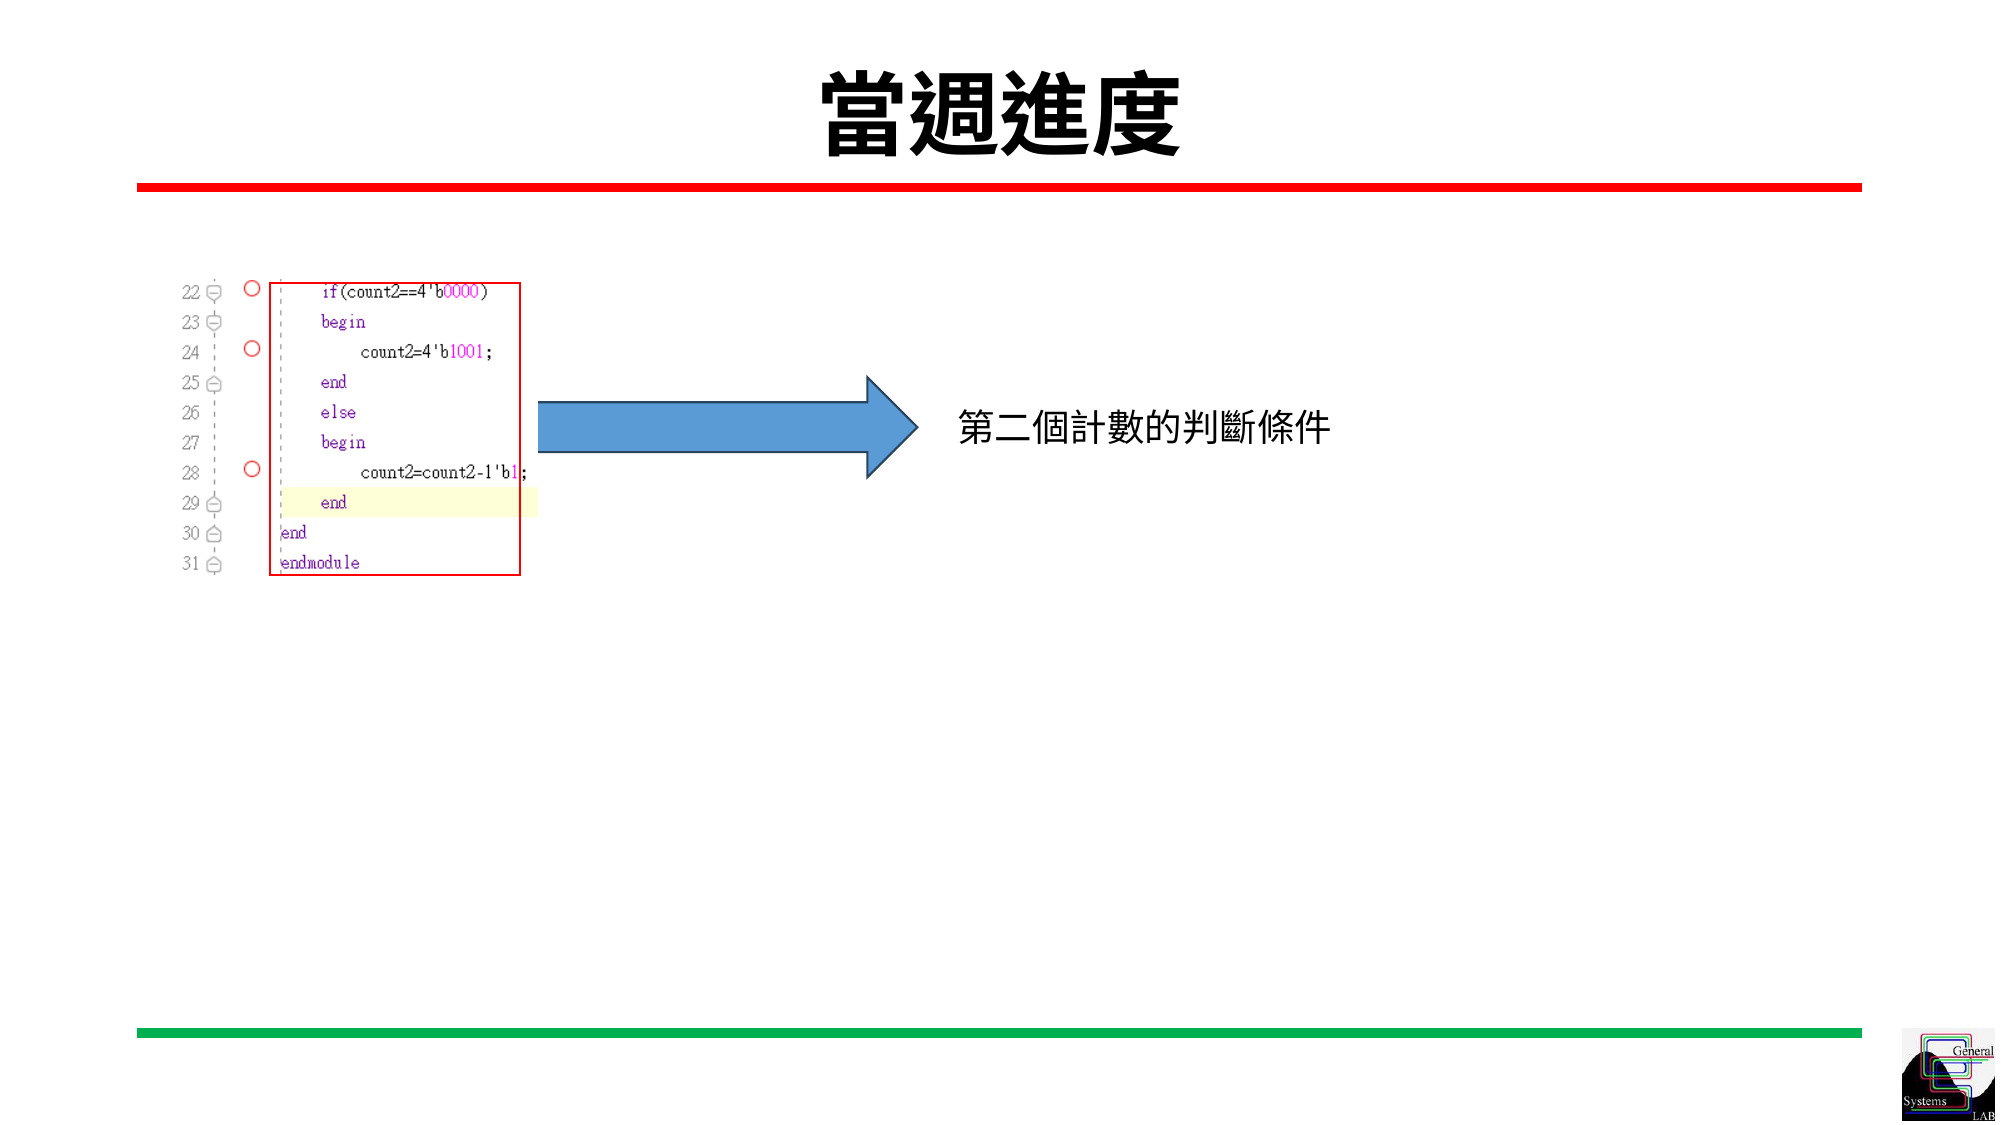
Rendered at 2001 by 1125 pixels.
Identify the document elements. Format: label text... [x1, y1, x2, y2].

picture [179, 279, 539, 575]
text_box 第二個計數的判斷條件 [942, 396, 1521, 457]
picture [1902, 1028, 1995, 1121]
text_box [539, 374, 919, 480]
title 當週進度 [137, 59, 1863, 178]
